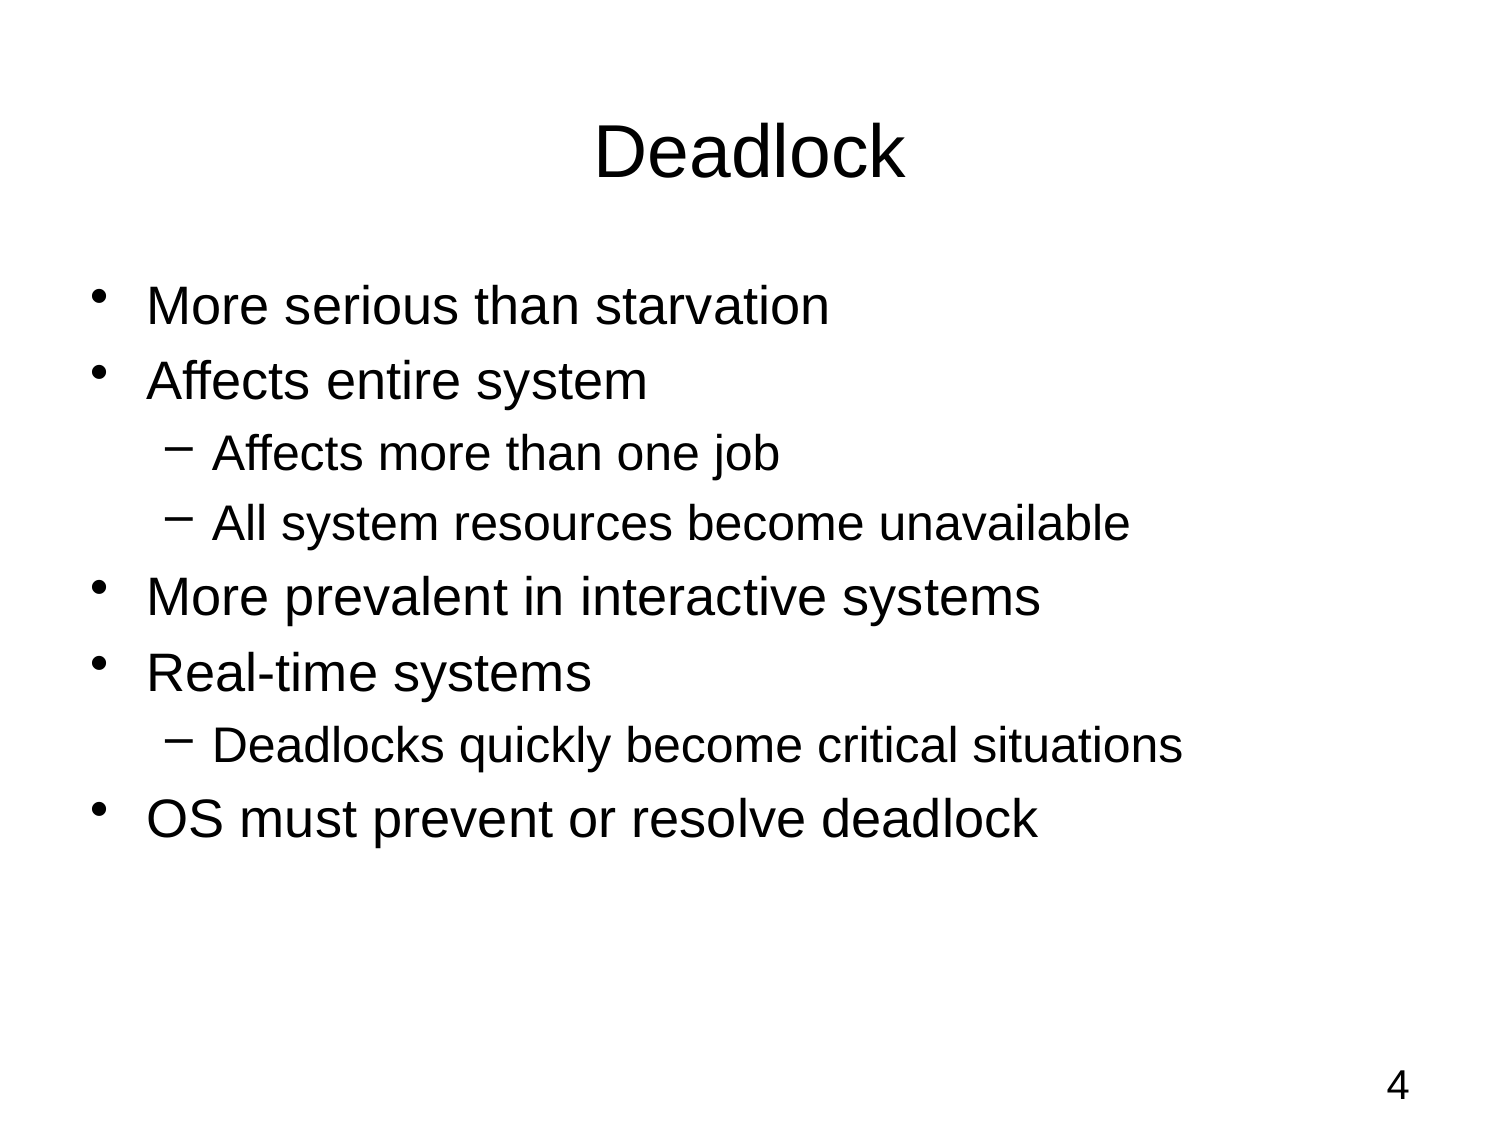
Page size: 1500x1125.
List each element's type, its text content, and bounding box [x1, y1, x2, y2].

title Deadlock [75, 45, 1425, 250]
list More serious than starvation Affects entire system Affects more than one job All system resources become unavailable More prevalent in interactive systems Real-time systems Deadlocks quickly become critical situations OS must prevent or resolve deadlock [75, 262, 1425, 1038]
slide_number 4 [1074, 1049, 1426, 1097]
